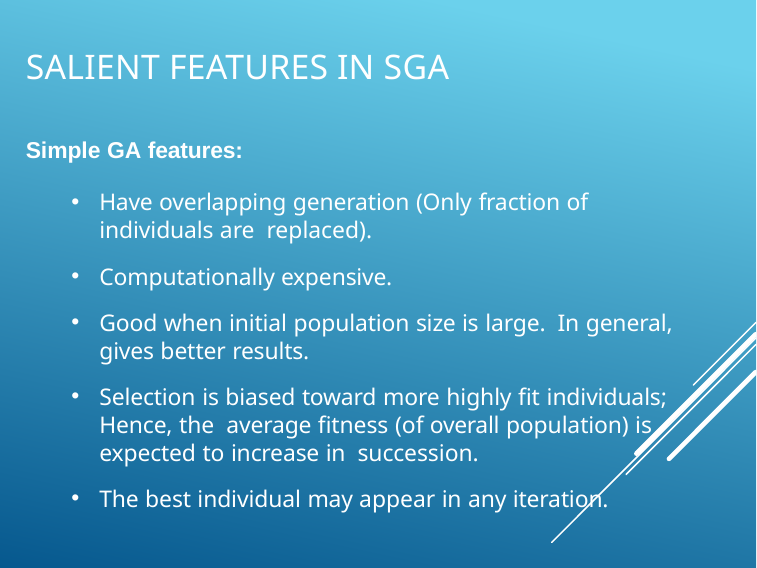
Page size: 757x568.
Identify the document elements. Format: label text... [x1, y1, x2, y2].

text_box Simple GA features: Have overlapping generation (Only fraction of individuals are replaced). Computationally expensive. Good when initial population size is large. In general, gives better results. Selection is biased toward more highly fit individuals; Hence, the average fitness (of overall population) is expected to increase in succession. The best individual may appear in any iteration. [23, 133, 699, 512]
title Salient features in SGA [23, 16, 737, 114]
